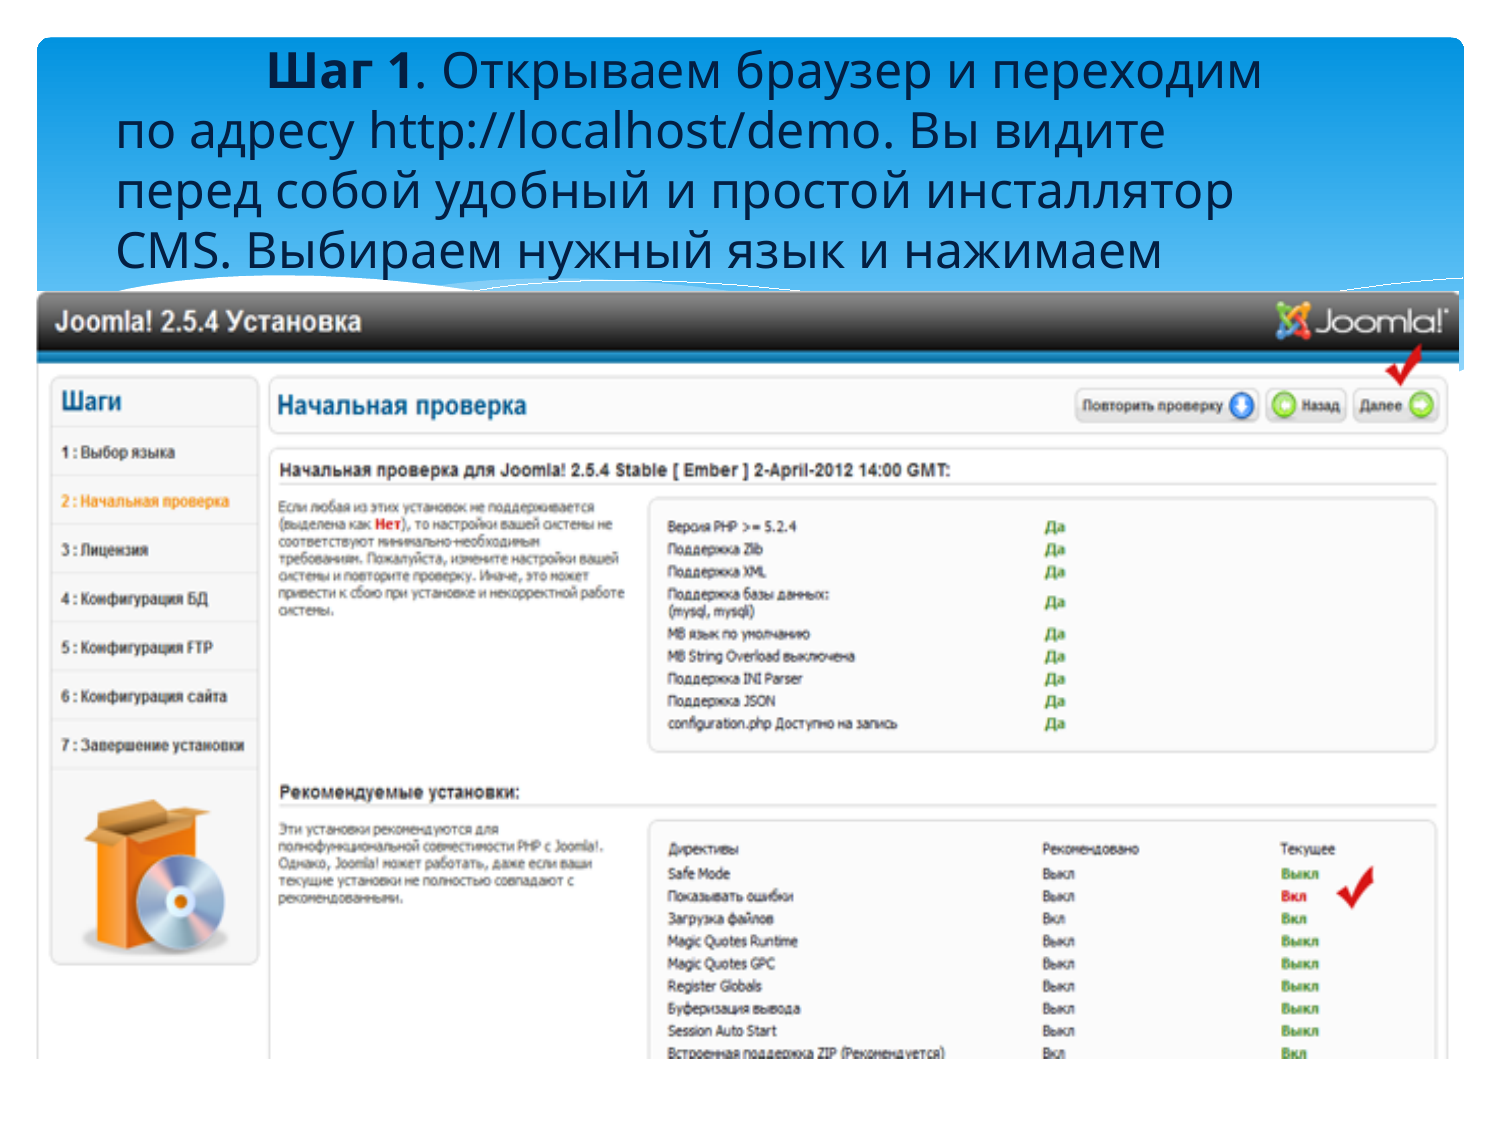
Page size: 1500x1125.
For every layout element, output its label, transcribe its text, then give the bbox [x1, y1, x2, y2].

list Шаг 1. Открываем браузер и переходим по адресу http://localhost/demo. Вы видите перед собой удобный и простой инсталлятор CMS. Выбираем нужный язык и нажимаем далее. [100, 30, 1316, 289]
picture [34, 291, 1459, 1059]
